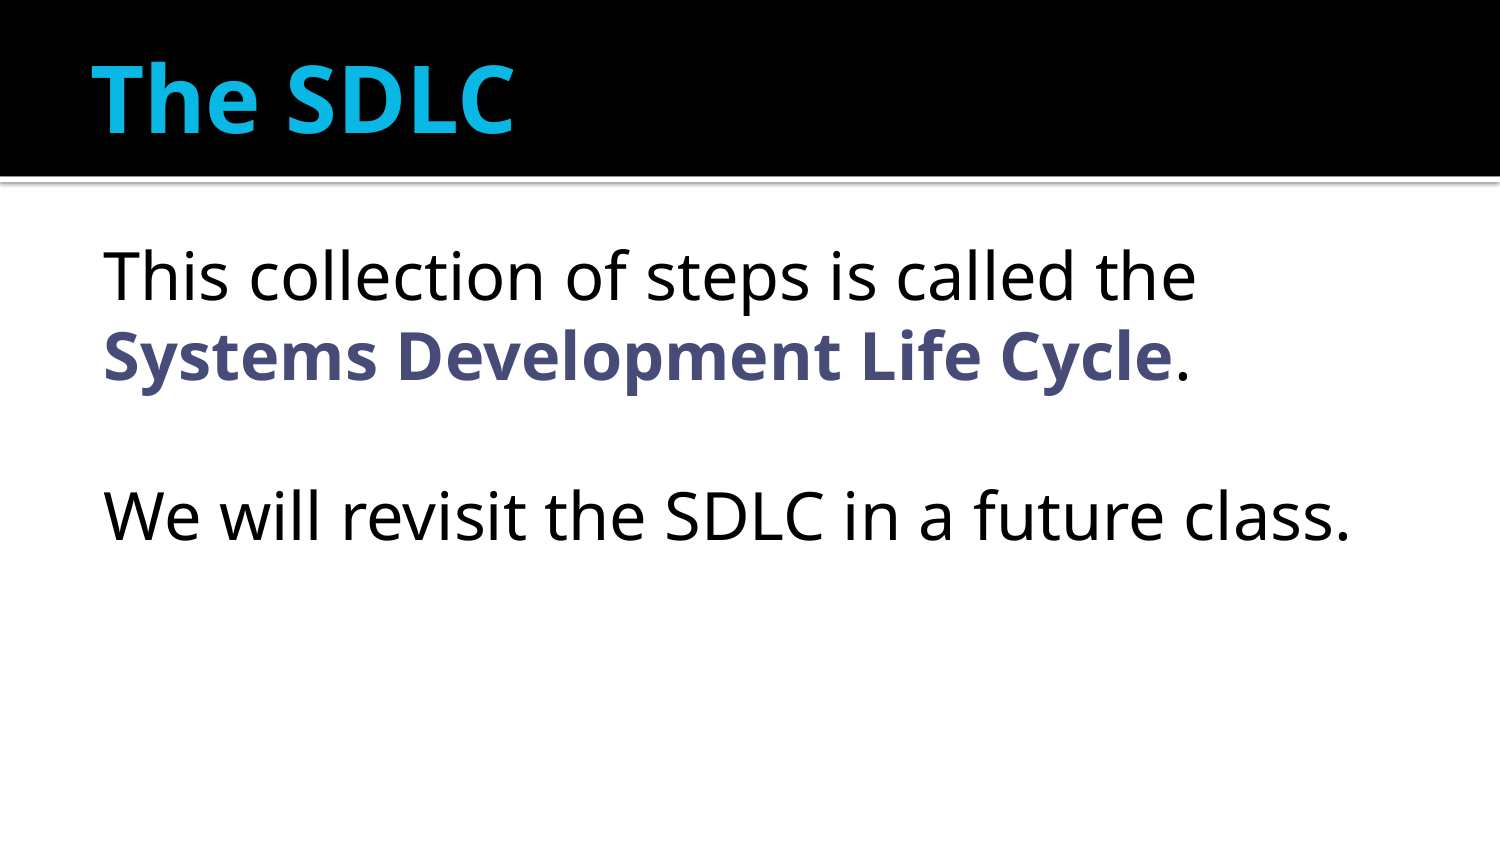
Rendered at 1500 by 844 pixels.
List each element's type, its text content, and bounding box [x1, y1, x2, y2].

title The SDLC [75, 19, 1425, 174]
list This collection of steps is called the Systems Development Life Cycle. We will revisit the SDLC in a future class. [75, 218, 1425, 788]
